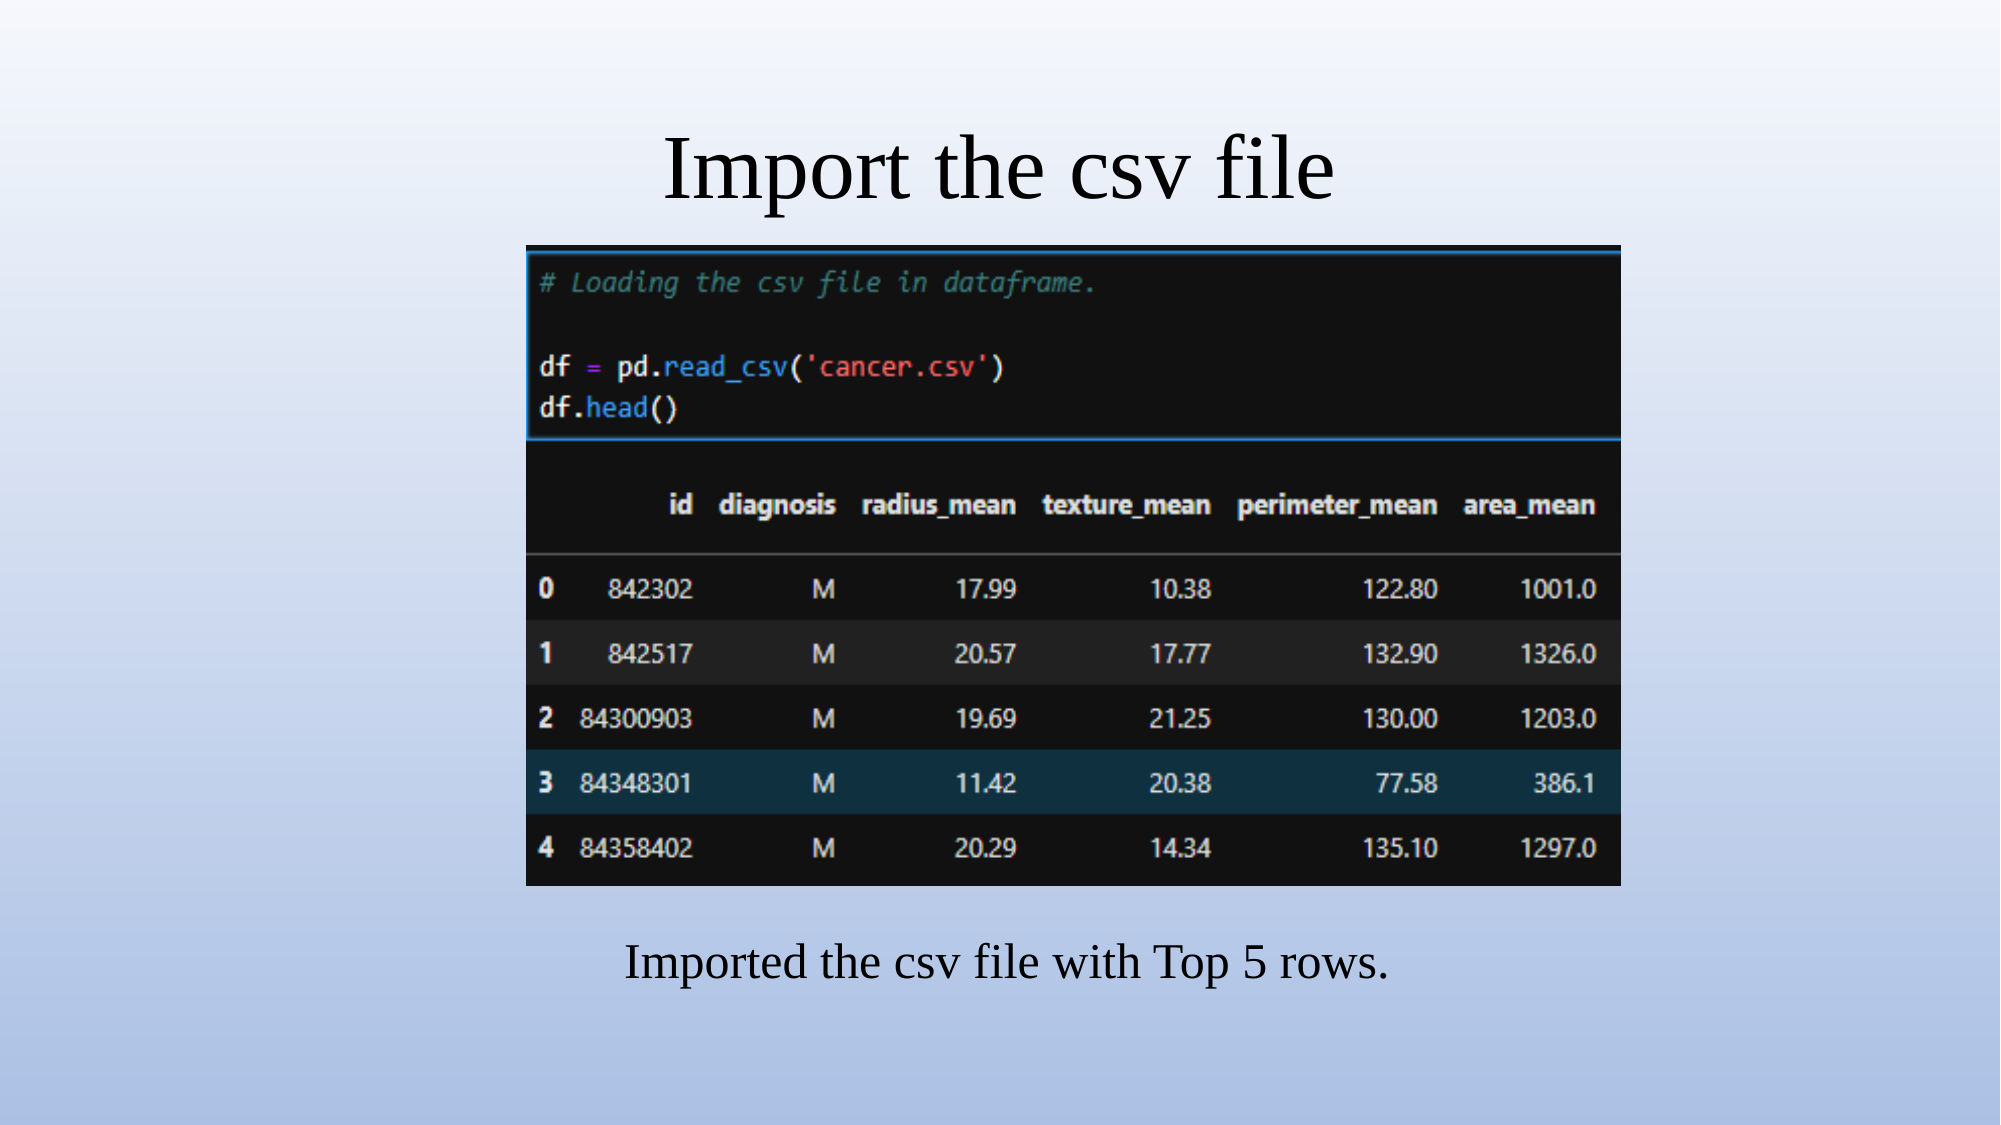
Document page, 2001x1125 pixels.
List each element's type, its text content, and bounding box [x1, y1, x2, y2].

title Import the csv file [137, 59, 1863, 278]
text_box Imported the csv file with Top 5 rows. [592, 921, 1422, 997]
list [526, 245, 1621, 886]
